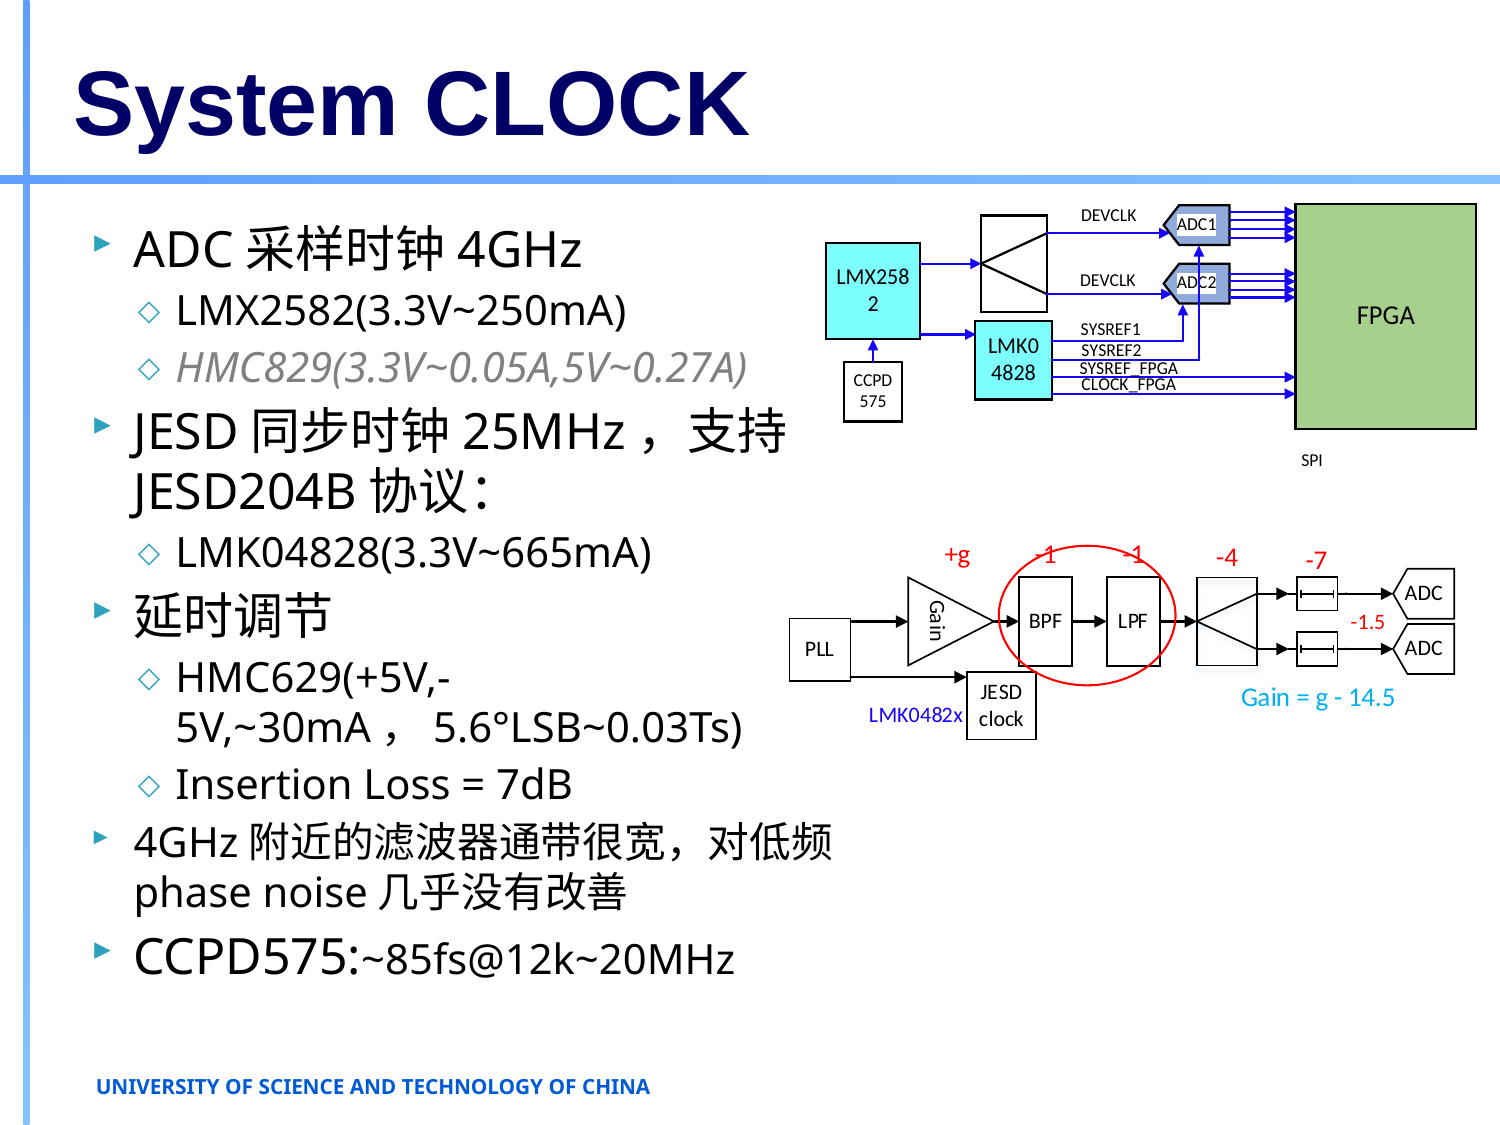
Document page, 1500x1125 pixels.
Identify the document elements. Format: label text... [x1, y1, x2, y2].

list ADC采样时钟4GHz LMX2582(3.3V~250mA) HMC829(3.3V~0.05A,5V~0.27A) JESD同步时钟25MHz，支持JESD204B协议： LMK04828(3.3V~665mA) 延时调节 HMC629(+5V,-5V,~30mA，5.6°LSB~0.03Ts) Insertion Loss = 7dB 4GHz附近的滤波器通带很宽，对低频phase noise几乎没有改善 CCPD575:~85fs@12k~20MHz [58, 209, 957, 1056]
title System CLOCK [58, 33, 1409, 164]
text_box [785, 527, 1456, 745]
picture [822, 197, 1481, 483]
